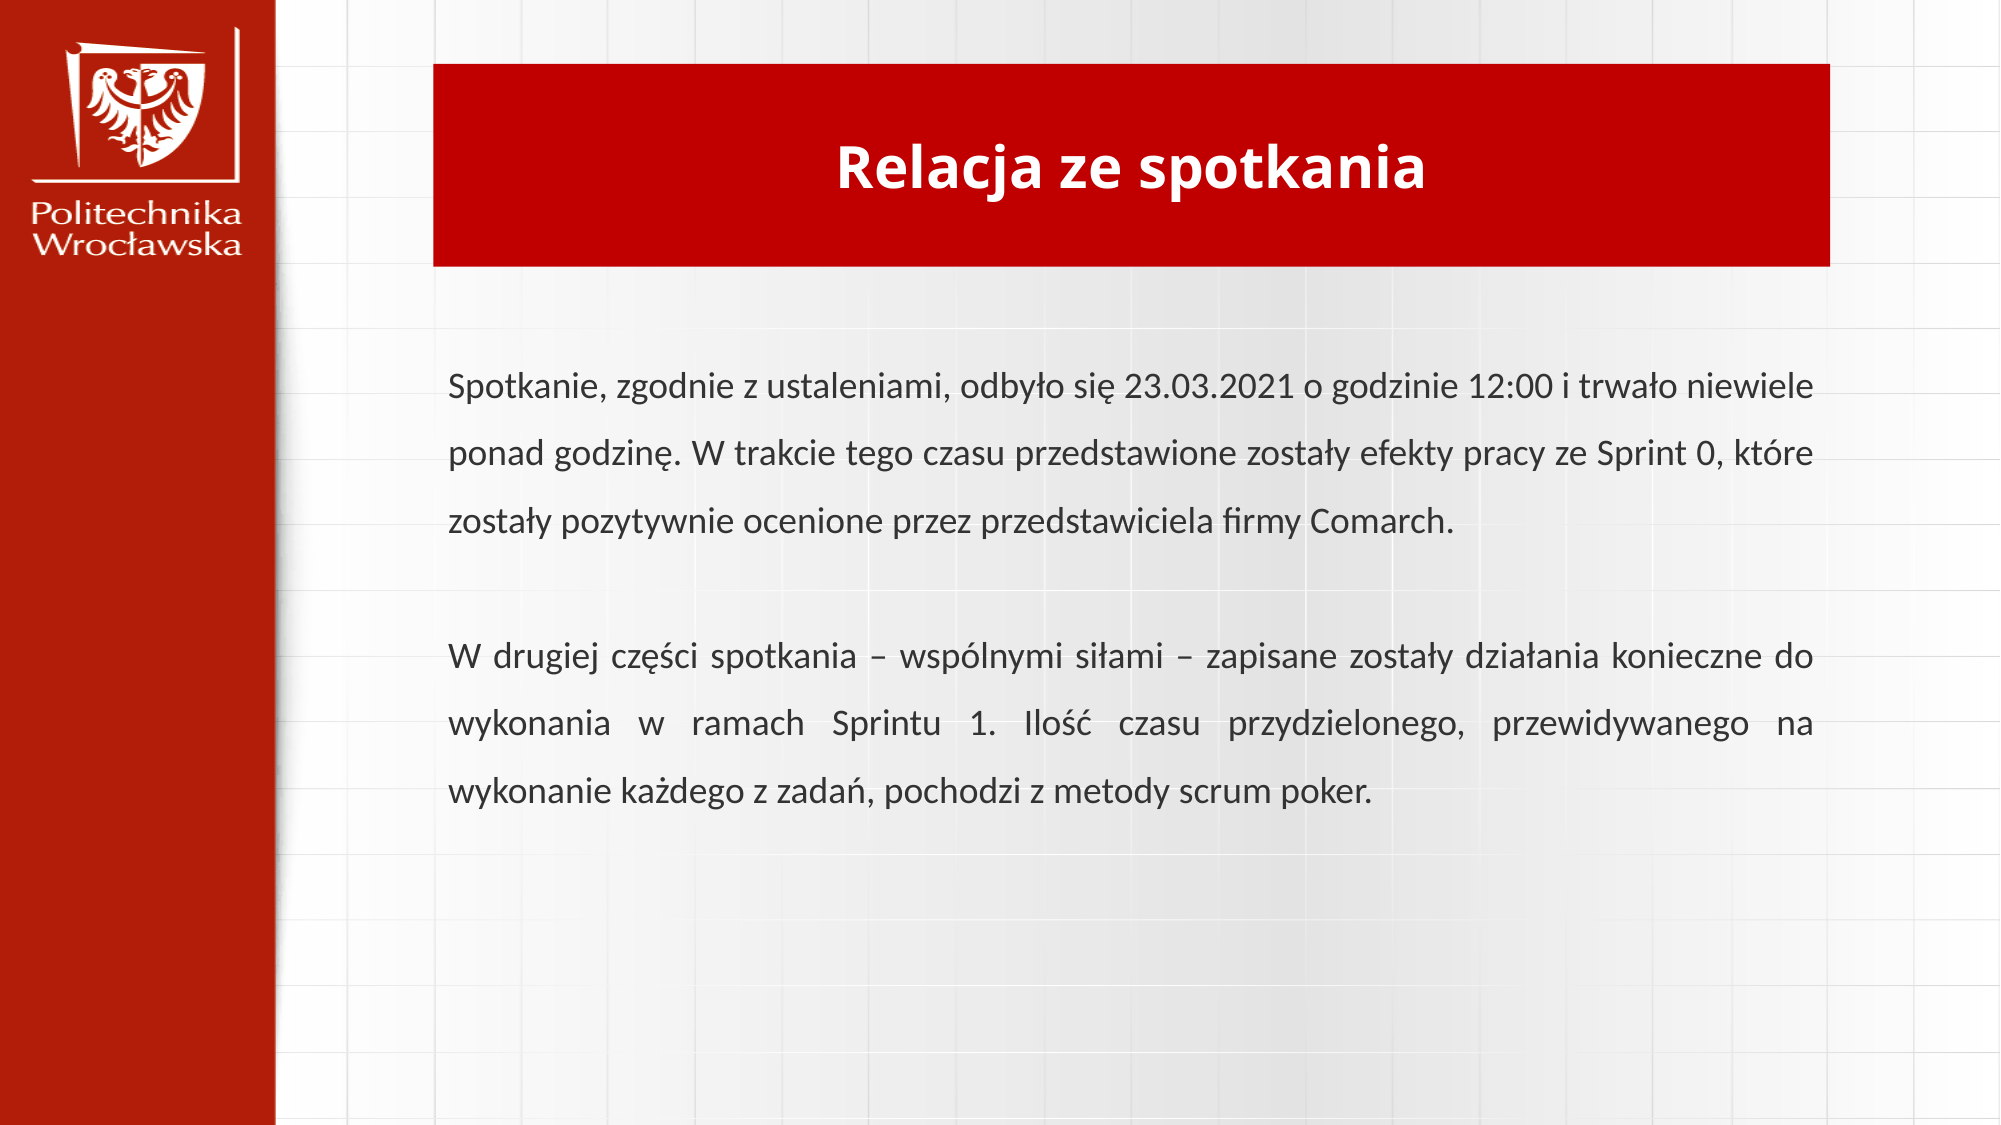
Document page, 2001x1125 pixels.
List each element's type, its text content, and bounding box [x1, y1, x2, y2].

list Relacja ze spotkania [433, 63, 1831, 267]
picture [0, 0, 2000, 1125]
text_box Spotkanie, zgodnie z ustaleniami, odbyło się 23.03.2021 o godzinie 12:00 i trwało niewiele ponad godzinę. W trakcie tego czasu przedstawione zostały efekty pracy ze Sprint 0, które zostały pozytywnie ocenione przez przedstawiciela firmy Comarch. W drugiej części spotkania – wspólnymi siłami – zapisane zostały działania konieczne do wykonania w ramach Sprintu 1. Ilość czasu przydzielonego, przewidywanego na wykonanie każdego z zadań, pochodzi z metody scrum poker. [433, 330, 1831, 819]
